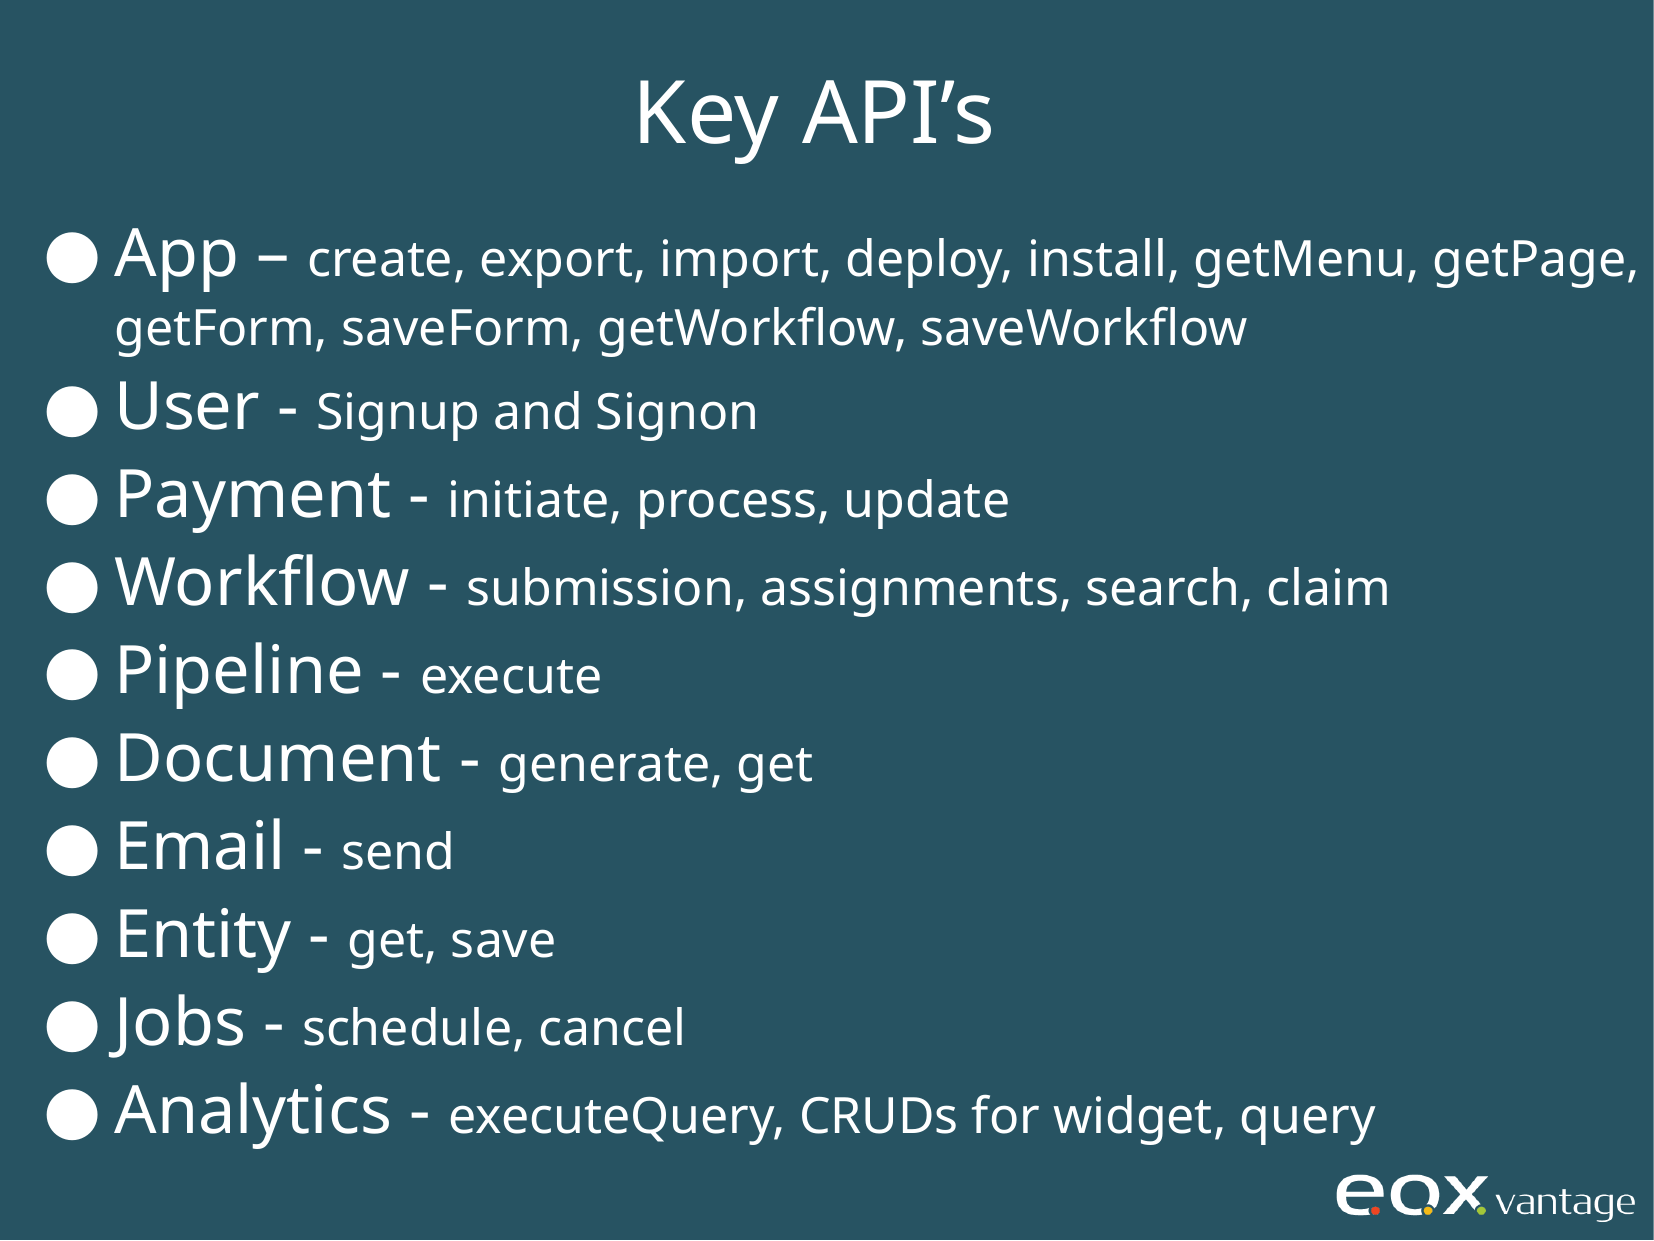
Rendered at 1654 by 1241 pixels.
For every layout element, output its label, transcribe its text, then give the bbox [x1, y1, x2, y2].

picture [1315, 1179, 1654, 1226]
text_box Key API’s [70, 5, 1559, 201]
text_box App – create, export, import, deploy, install, getMenu, getPage, getForm, saveForm, getWorkflow, saveWorkflow User - Signup and Signon Payment - initiate, process, update Workflow - submission, assignments, search, claim Pipeline - execute Document - generate, get Email - send Entity - get, save Jobs - schedule, cancel Analytics - executeQuery, CRUDs for widget, query [39, 201, 1654, 1179]
